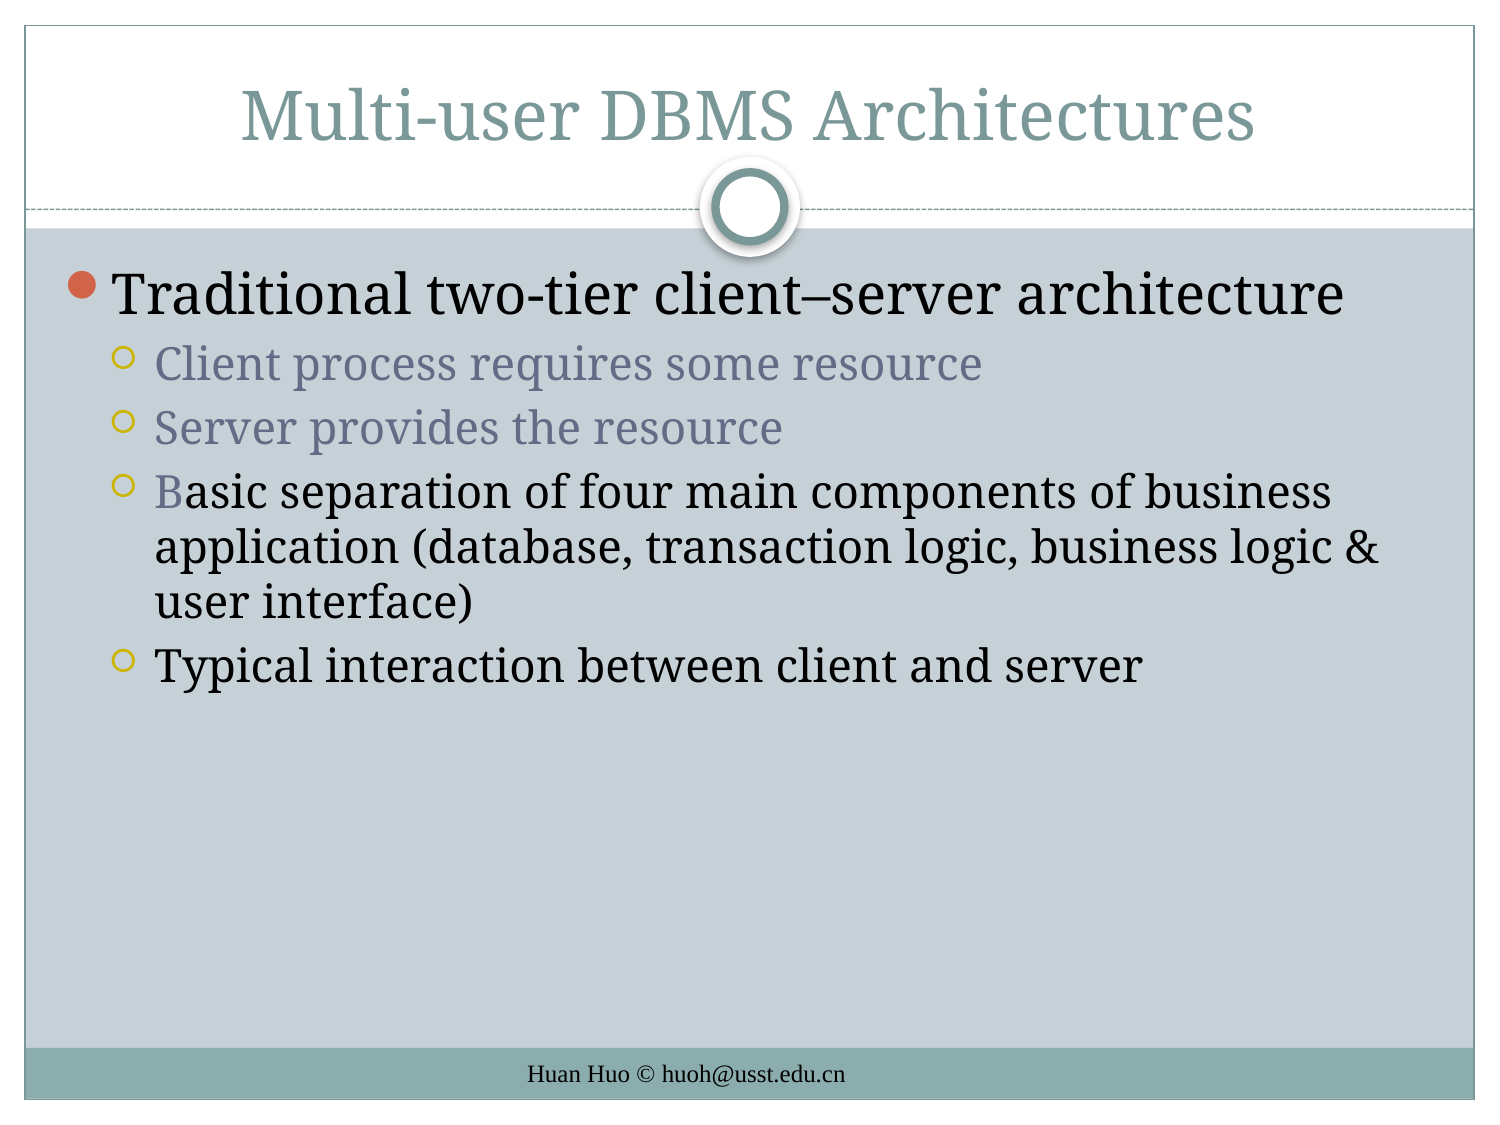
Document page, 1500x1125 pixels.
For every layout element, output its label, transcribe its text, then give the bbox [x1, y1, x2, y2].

title Multi-user DBMS Architectures [49, 37, 1450, 162]
list Traditional two-tier client–server architecture Client process requires some resource Server provides the resource Basic separation of four main components of business application (database, transaction logic, business logic & user interface) Typical interaction between client and server [49, 250, 1445, 1001]
